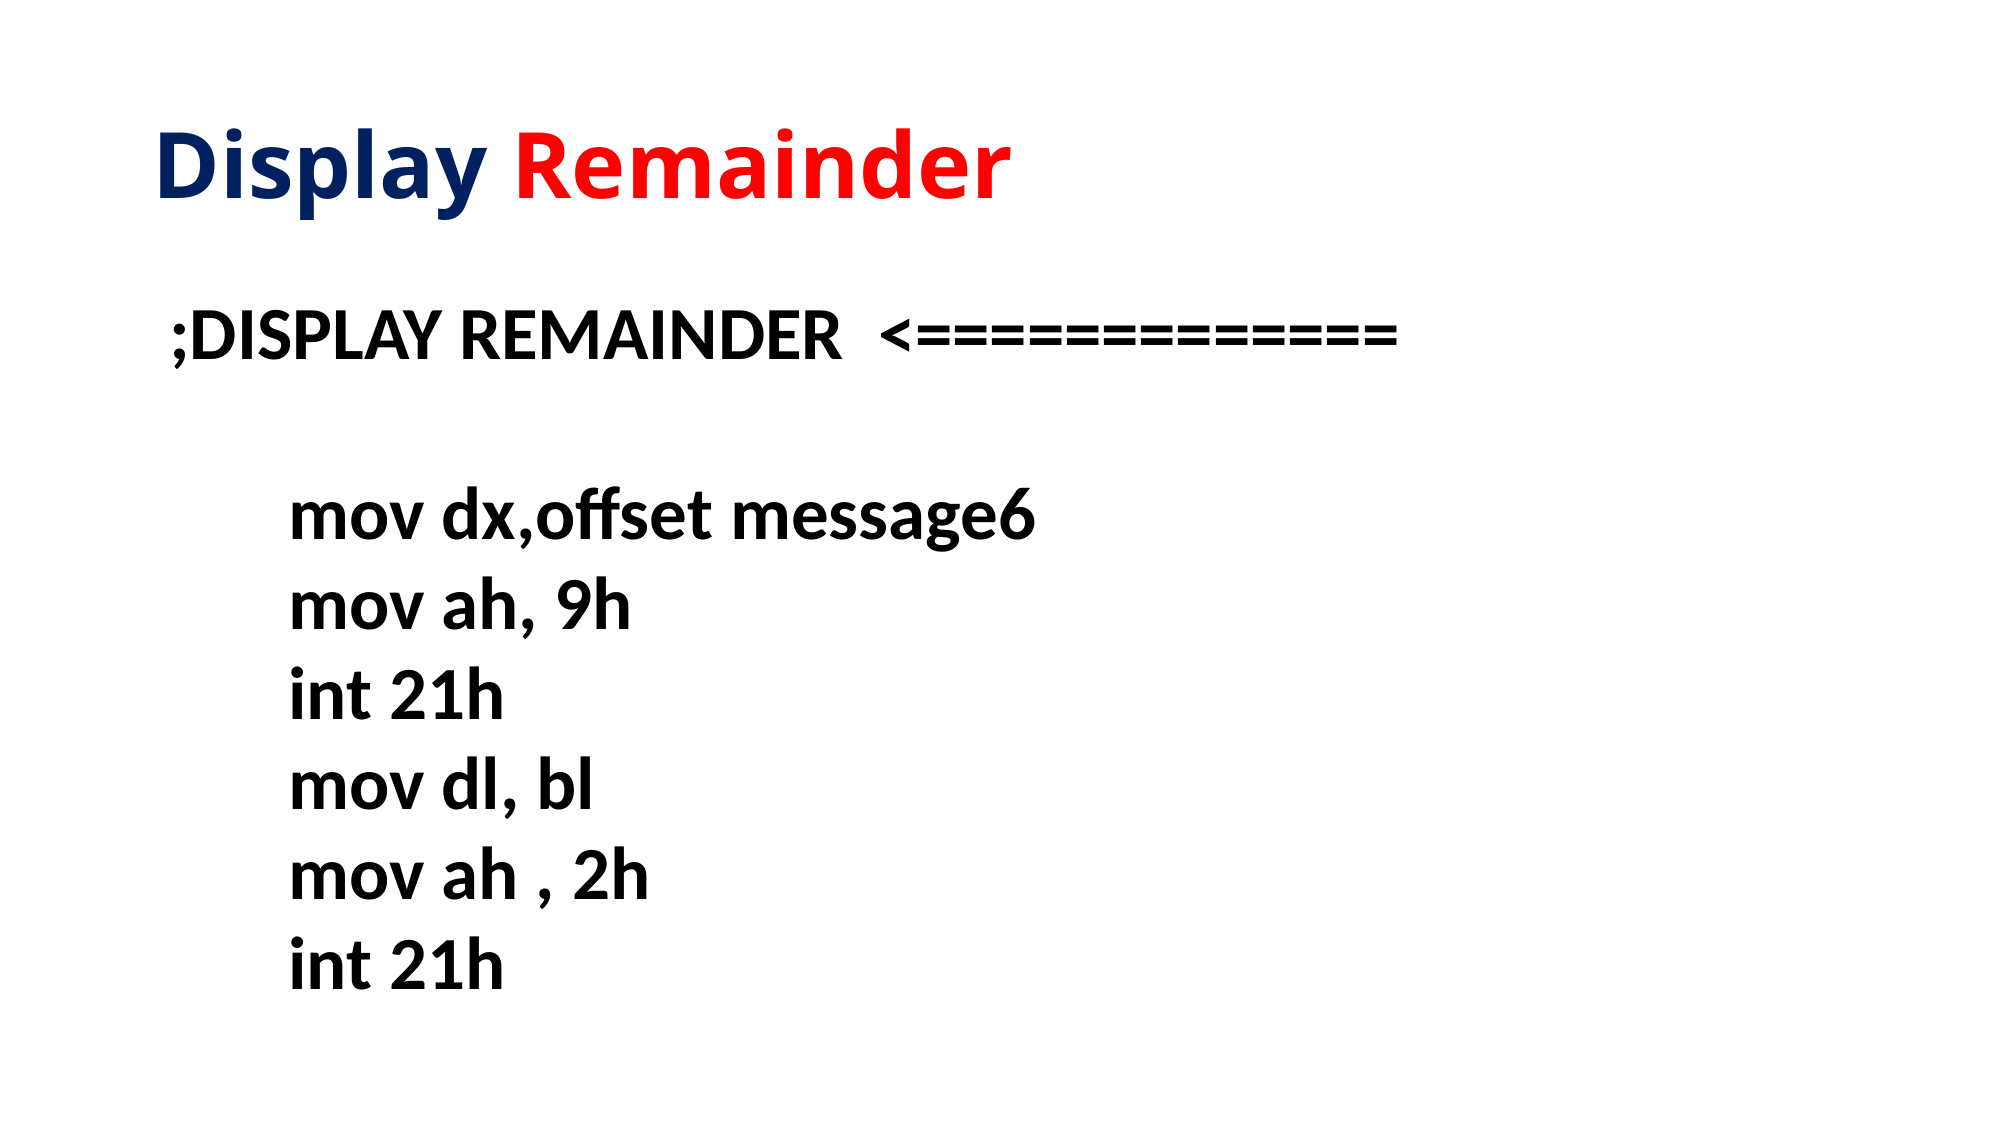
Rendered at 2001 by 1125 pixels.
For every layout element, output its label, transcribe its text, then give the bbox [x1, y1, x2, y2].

title Display Remainder [137, 59, 1863, 277]
text_box ;DISPLAY REMAINDER <============= mov dx,offset message6 mov ah, 9h int 21h mov dl, bl mov ah , 2h int 21h [137, 277, 2000, 1012]
